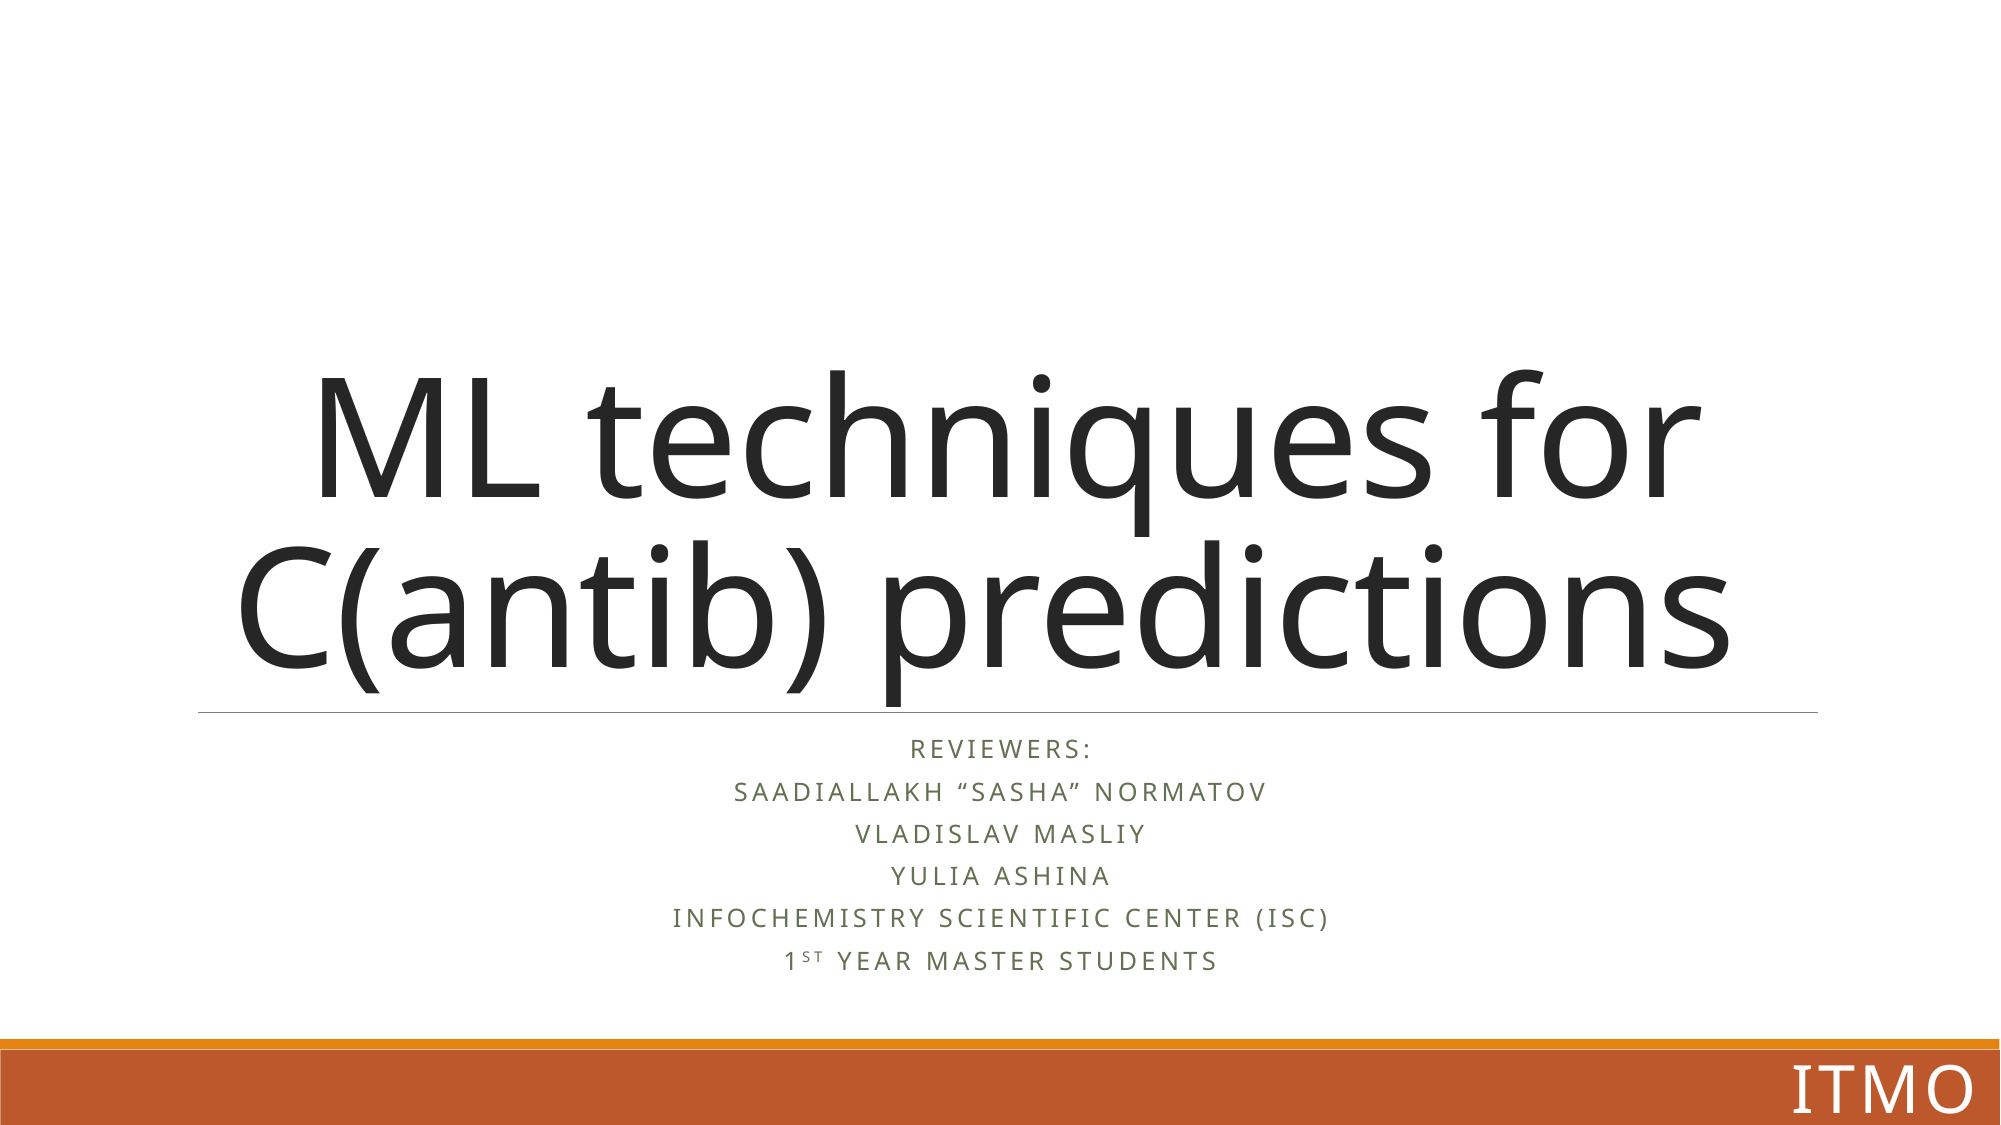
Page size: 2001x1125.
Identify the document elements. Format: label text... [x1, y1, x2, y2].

text_box ITMO [1768, 1048, 2000, 1111]
title ML techniques for C(antib) predictions [180, 124, 1830, 710]
text_box REVIEWERs: Saadiallakh “SASHA” Normatov Vladislav Masliy Yulia Ashina Infochemistry scientific center (ISC) 1st year master students [507, 729, 1493, 988]
